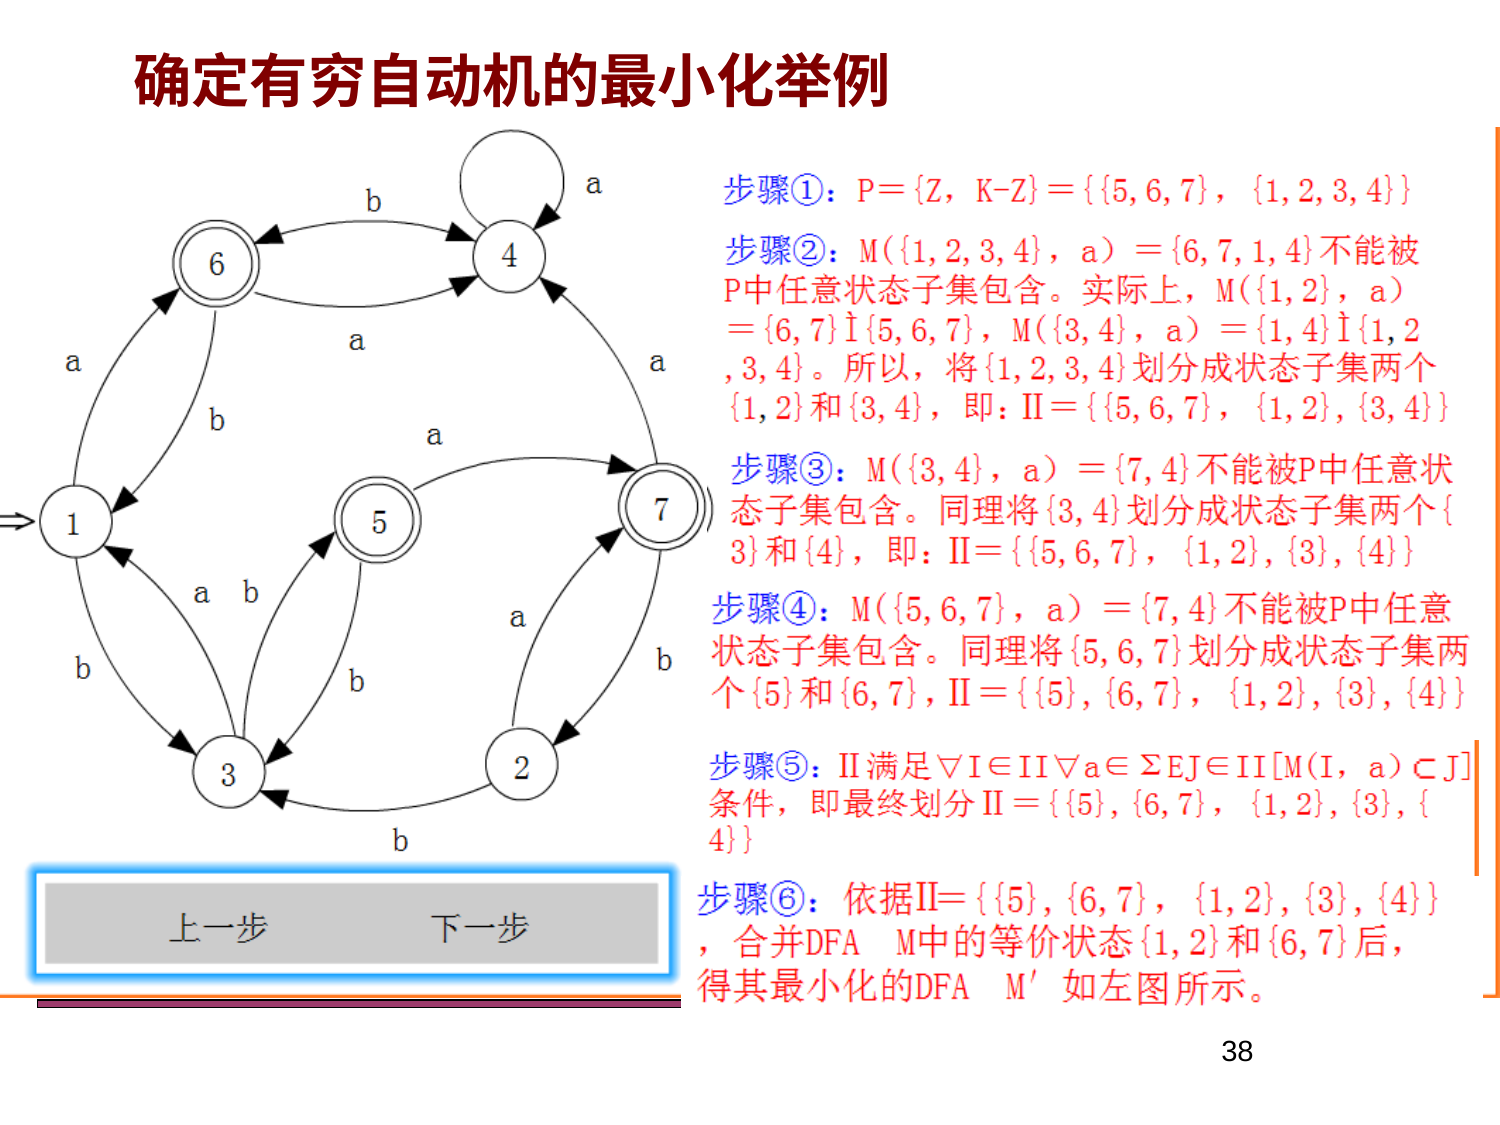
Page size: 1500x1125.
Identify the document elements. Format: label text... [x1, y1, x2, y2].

text_box 确定有穷自动机的最小化举例 [62, 36, 975, 122]
picture [0, 126, 1500, 1015]
slide_number [1062, 1025, 1413, 1066]
